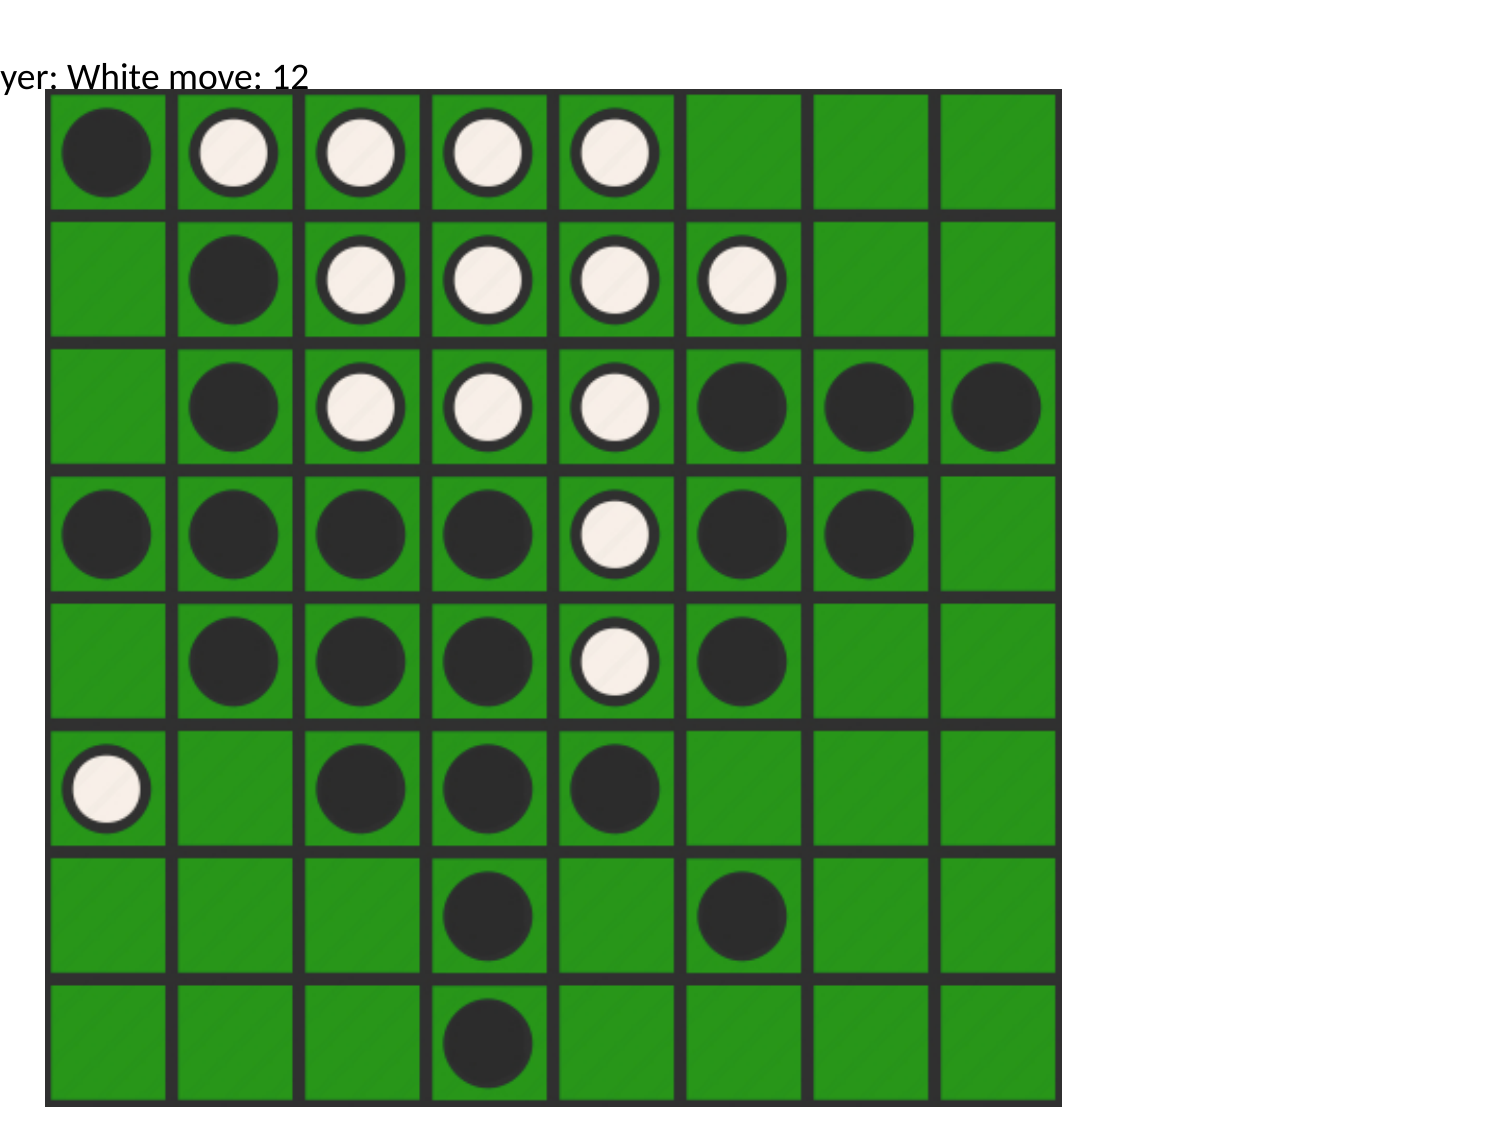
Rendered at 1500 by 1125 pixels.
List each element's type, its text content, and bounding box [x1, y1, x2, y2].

picture [44, 89, 1062, 1107]
text_box turn: 32 player: White move: 12 [0, 44, 325, 105]
